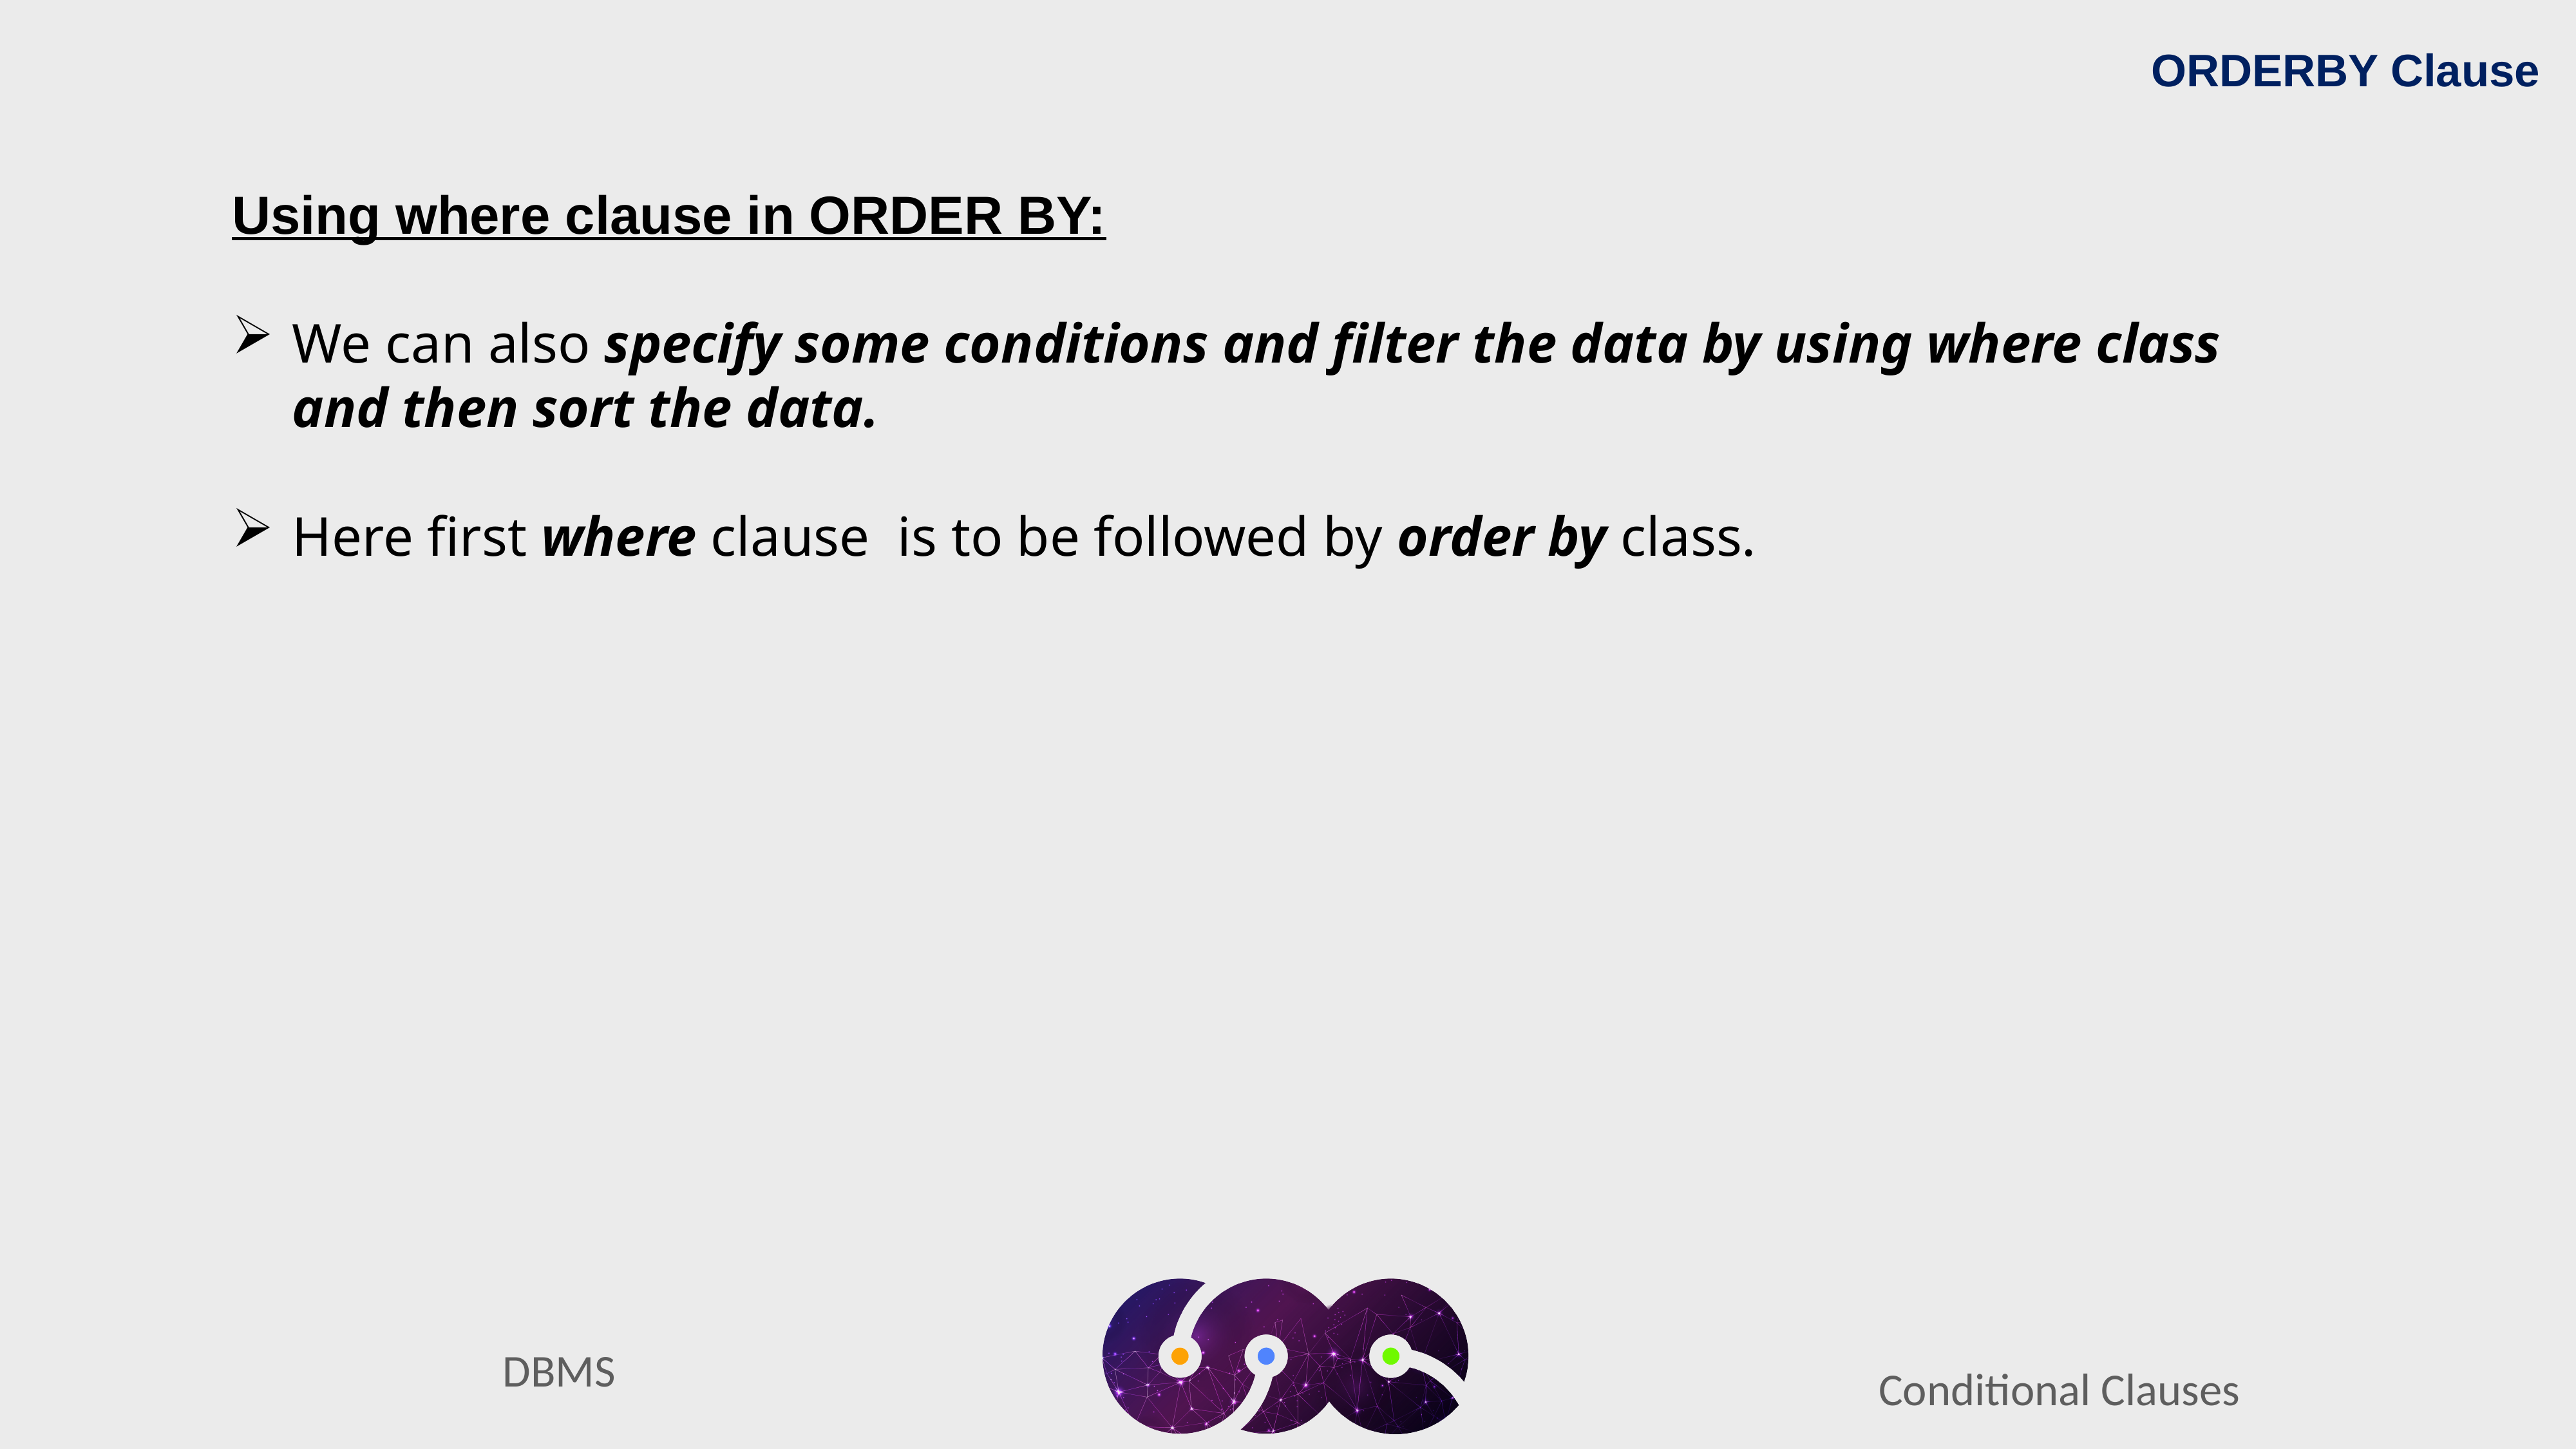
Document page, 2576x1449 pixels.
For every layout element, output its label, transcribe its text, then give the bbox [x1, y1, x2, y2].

picture [1093, 1267, 1483, 1449]
text_box Conditional Clauses [1587, 1349, 2532, 1425]
text_box Using where clause in ORDER BY: We can also specify some conditions and filter the data by using where class and then sort the data. Here first where clause is to be followed by order by class. [222, 175, 2240, 701]
text_box ORDERBY Clause [940, 35, 2546, 102]
